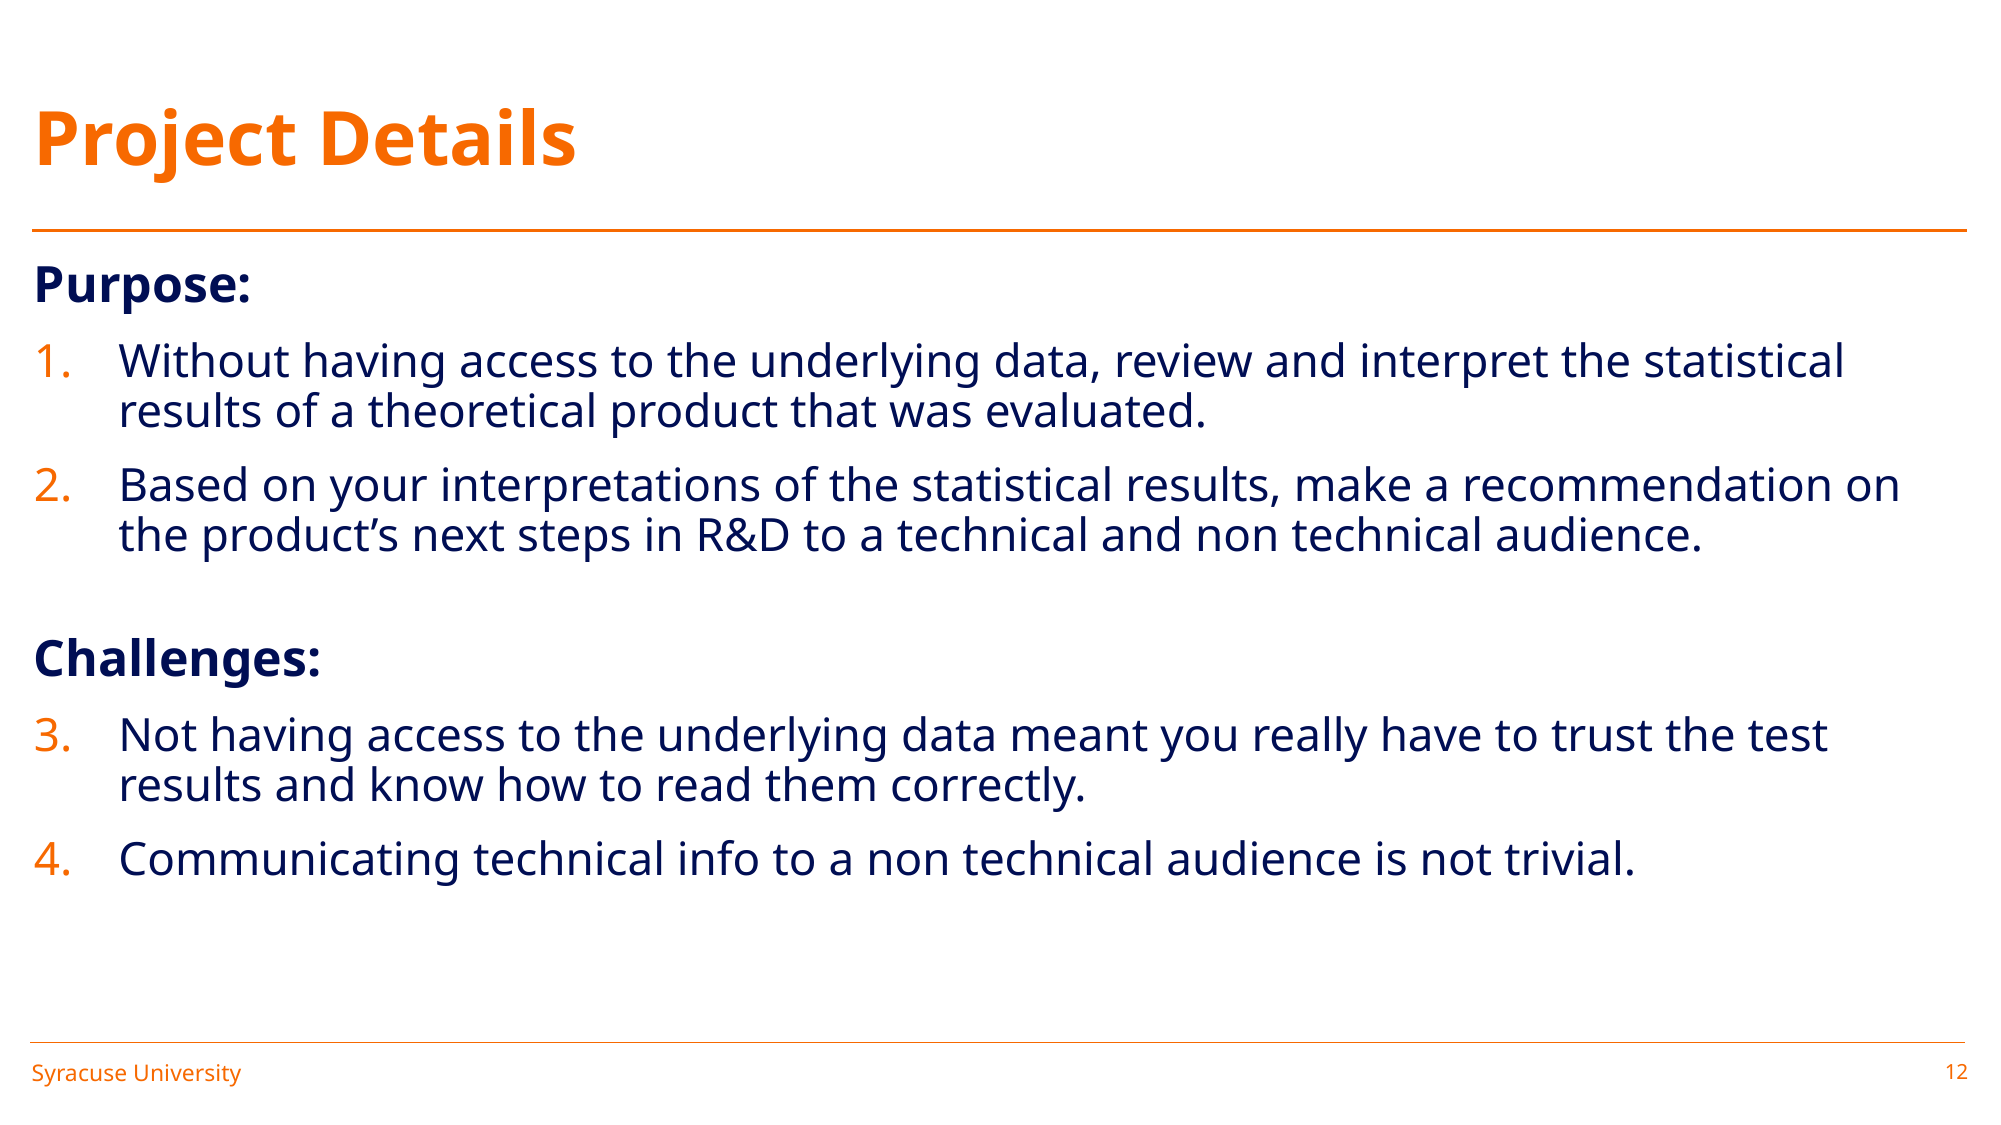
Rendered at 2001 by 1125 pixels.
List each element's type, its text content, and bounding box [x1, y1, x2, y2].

title Project Details [33, 59, 1970, 223]
list Purpose: Without having access to the underlying data, review and interpret the statistical results of a theoretical product that was evaluated. Based on your interpretations of the statistical results, make a recommendation on the product’s next steps in R&D to a technical and non technical audience. Challenges: Not having access to the underlying data meant you really have to trust the test results and know how to read them correctly. Communicating technical info to a non technical audience is not trivial. [33, 251, 1970, 1014]
